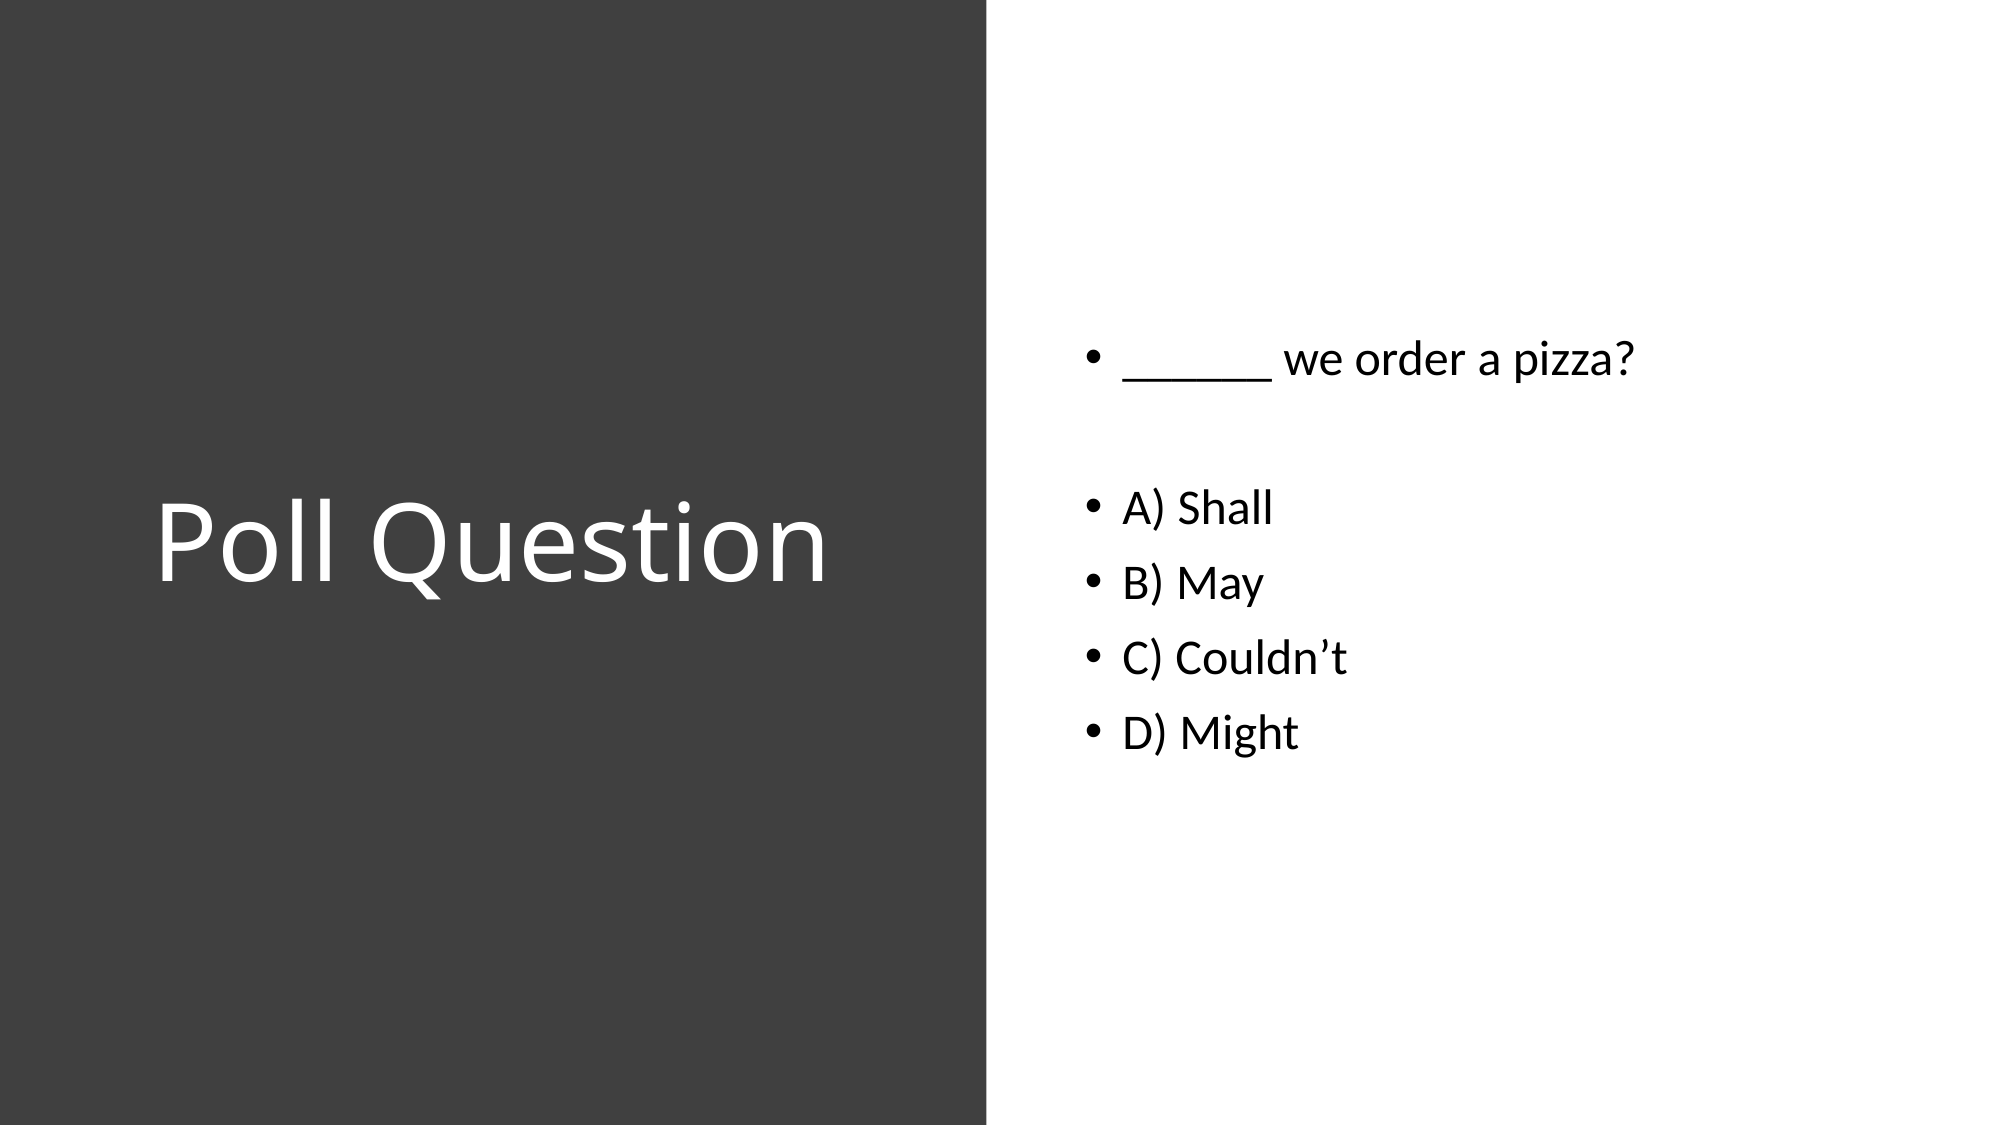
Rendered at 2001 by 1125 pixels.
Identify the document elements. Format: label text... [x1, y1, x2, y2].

text_box [0, 0, 987, 1125]
list ______ we order a pizza? A) Shall B) May C) Couldn’t D) Might [1069, 101, 1863, 990]
title Poll Question [137, 101, 925, 990]
